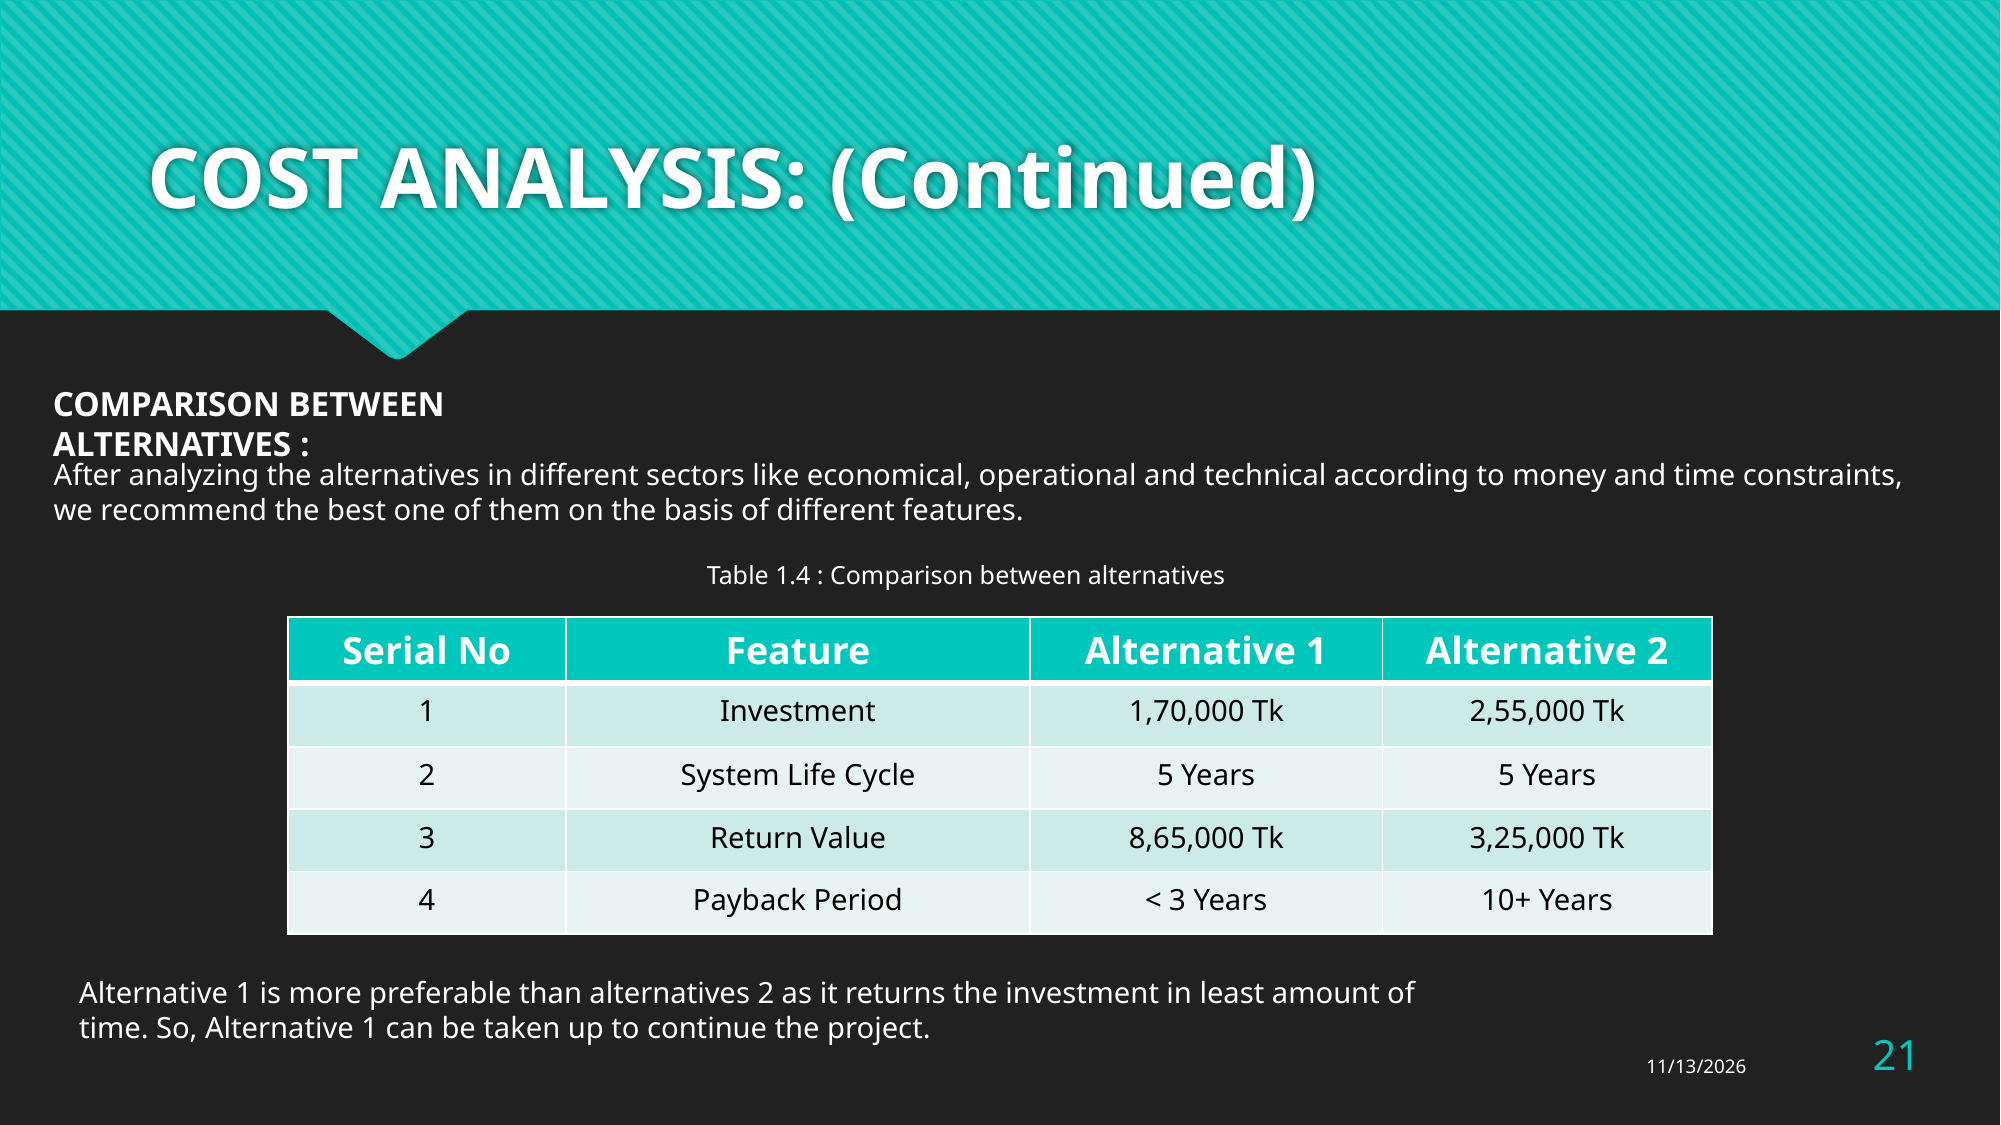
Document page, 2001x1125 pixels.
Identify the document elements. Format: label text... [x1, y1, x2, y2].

table_cell < 3 Years [1031, 872, 1382, 933]
table_cell Return Value [567, 810, 1029, 871]
table_cell 8,65,000 Tk [1031, 810, 1382, 871]
text_box After analyzing the alternatives in different sectors like economical, operational and technical according to money and time constraints, we recommend the best one of them on the basis of different features. [38, 449, 1927, 534]
text_box Table 1.4 : Comparison between alternatives [692, 552, 1486, 597]
slide_number 21 [1761, 1007, 1936, 1088]
table_cell 4 [289, 872, 565, 933]
table_cell 3,25,000 Tk [1383, 810, 1711, 871]
table_cell 1 [289, 686, 565, 746]
table_cell Payback Period [567, 872, 1029, 933]
text_box COMPARISON BETWEEN ALTERNATIVES : [38, 375, 725, 449]
table_cell 5 Years [1383, 748, 1711, 808]
table_cell 5 Years [1031, 748, 1382, 808]
table_cell 3 [289, 810, 565, 871]
table_cell Investment [567, 686, 1029, 746]
table_cell 2,55,000 Tk [1383, 686, 1711, 746]
table_cell 2 [289, 748, 565, 808]
text_box Alternative 1 is more preferable than alternatives 2 as it returns the investment in least amount of time. So, Alternative 1 can be taken up to continue the project. [64, 966, 1489, 1052]
table_header Alternative 1 [1031, 618, 1382, 680]
table_cell System Life Cycle [567, 748, 1029, 808]
table_cell 1,70,000 Tk [1031, 686, 1382, 746]
table_cell 10+ Years [1383, 872, 1711, 933]
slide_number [1540, 1027, 1761, 1088]
table_header Feature [567, 618, 1029, 680]
table_header Alternative 2 [1383, 618, 1711, 680]
title COST ANALYSIS: (Continued) [132, 73, 1868, 233]
table_header Serial No [289, 618, 565, 680]
